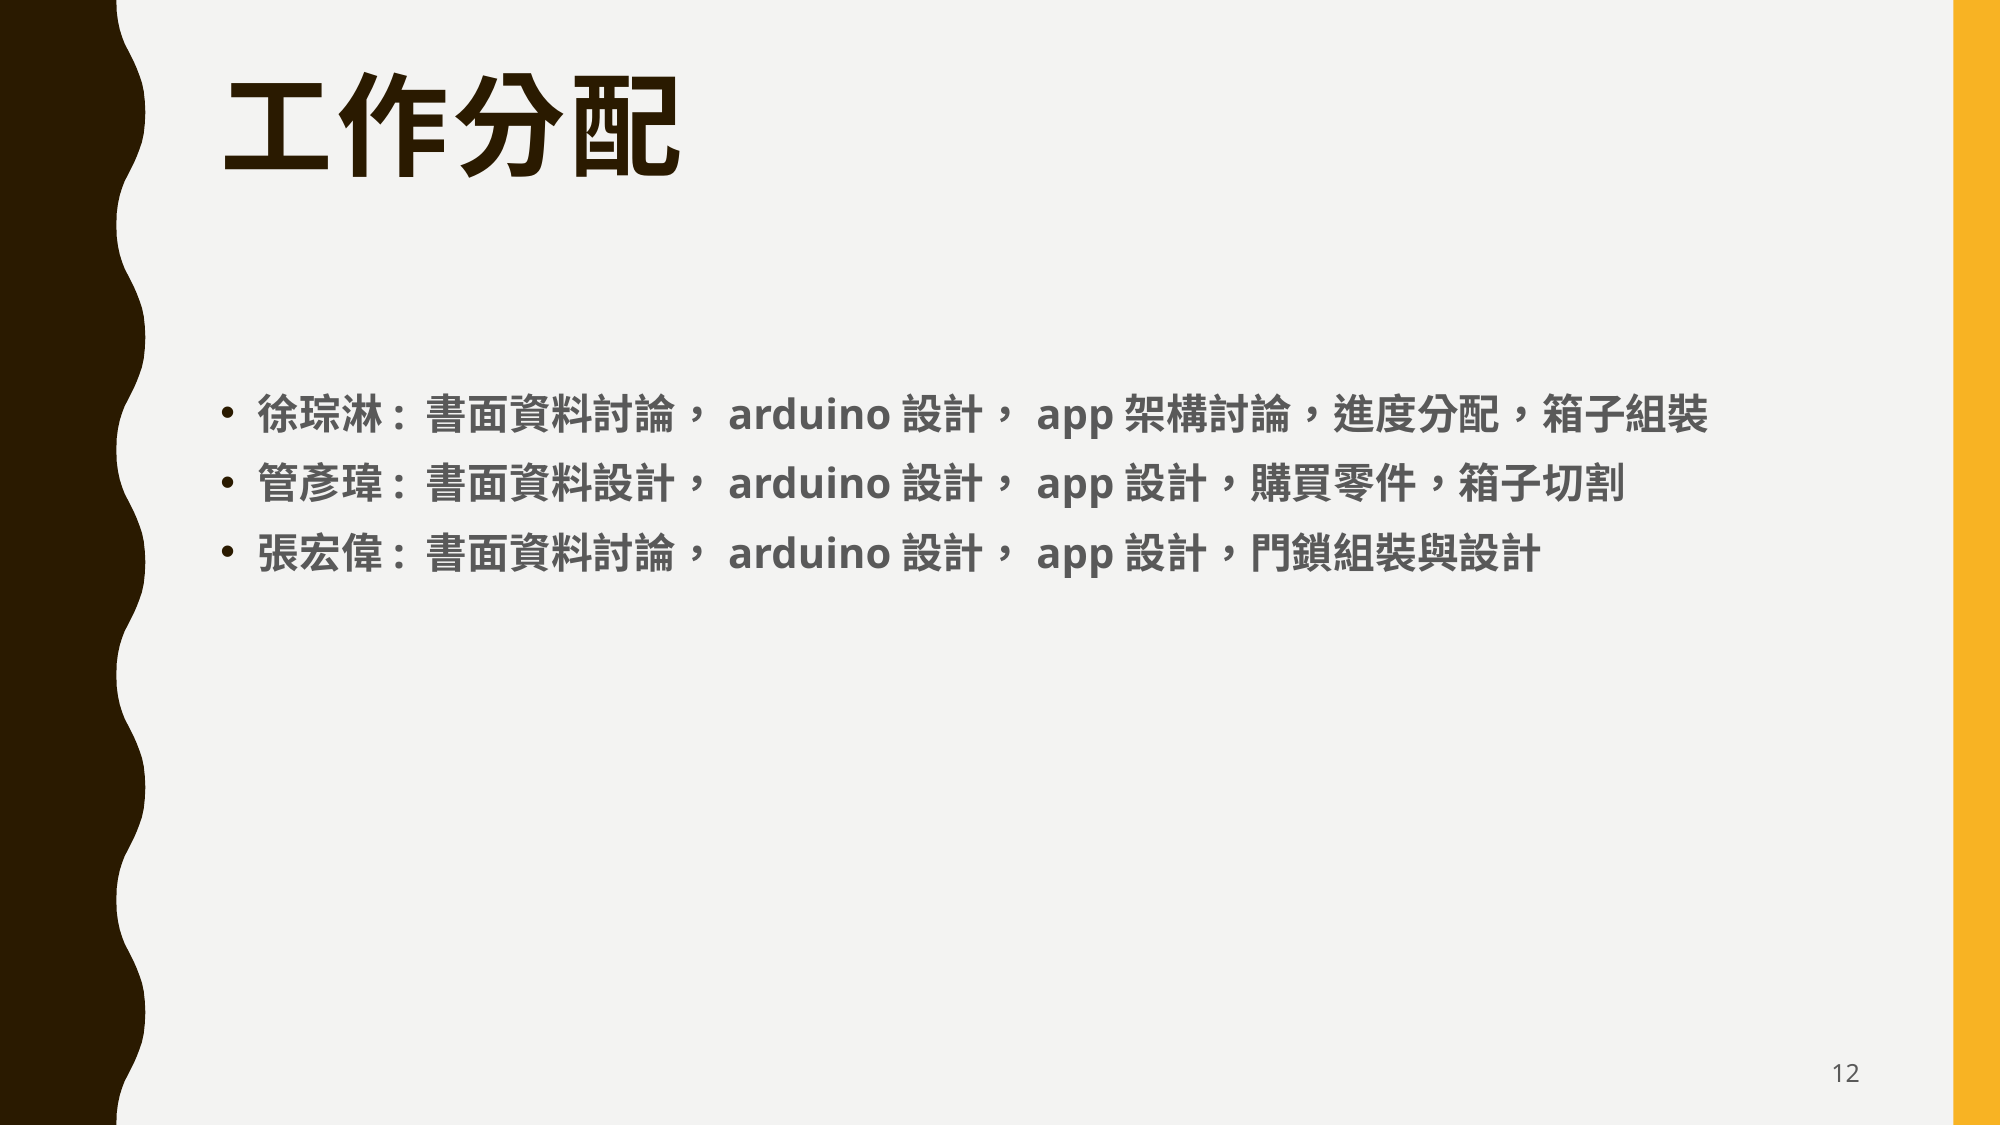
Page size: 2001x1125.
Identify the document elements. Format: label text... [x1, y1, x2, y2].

slide_number 12 [1412, 1045, 1875, 1103]
title 工作分配 [205, 62, 1875, 308]
list 徐琮淋: 書面資料討論，arduino設計，app架構討論，進度分配，箱子組裝 管彥瑋: 書面資料設計，arduino設計，app設計，購買零件，箱子切割 張宏偉: 書面資料討論，arduino設計，app設計，門鎖組裝與設計 [205, 375, 1875, 965]
